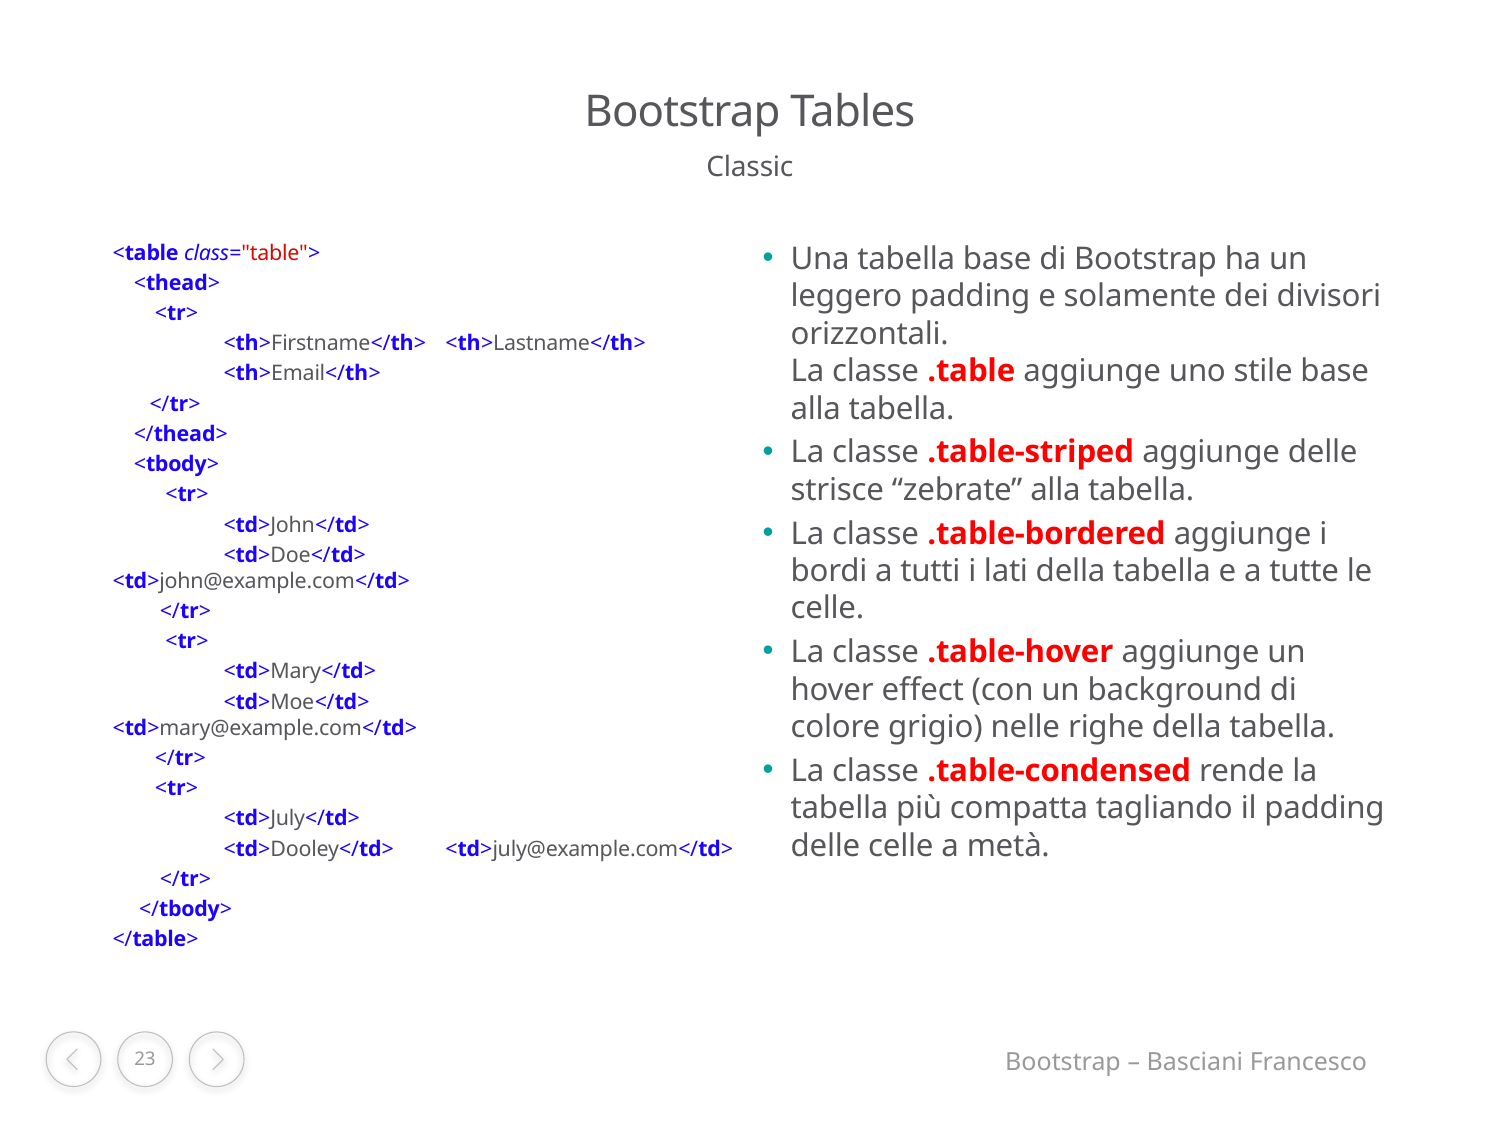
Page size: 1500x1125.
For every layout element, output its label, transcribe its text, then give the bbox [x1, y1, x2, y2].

list Una tabella base di Bootstrap ha un leggero padding e solamente dei divisori orizzontali. La classe .table aggiunge uno stile base alla tabella. La classe .table-striped aggiunge delle strisce “zebrate” alla tabella. La classe .table-bordered aggiunge i bordi a tutti i lati della tabella e a tutte le celle. La classe .table-hover aggiunge un hover effect (con un background di colore grigio) nelle righe della tabella. La classe .table-condensed rende la tabella più compatta tagliando il padding delle celle a metà. [762, 238, 1388, 981]
list <table class="table"> <thead> <tr> <th>Firstname</th> <th>Lastname</th> <th>Email</th> </tr> </thead> <tbody> <tr> <td>John</td> <td>Doe</td> <td>john@example.com</td> </tr> <tr> <td>Mary</td> <td>Moe</td> <td>mary@example.com</td> </tr> <tr> <td>July</td> <td>Dooley</td> <td>july@example.com</td> </tr> </tbody> </table> [112, 238, 738, 981]
title Bootstrap Tables [112, 45, 1388, 153]
list Classic [112, 153, 1388, 220]
